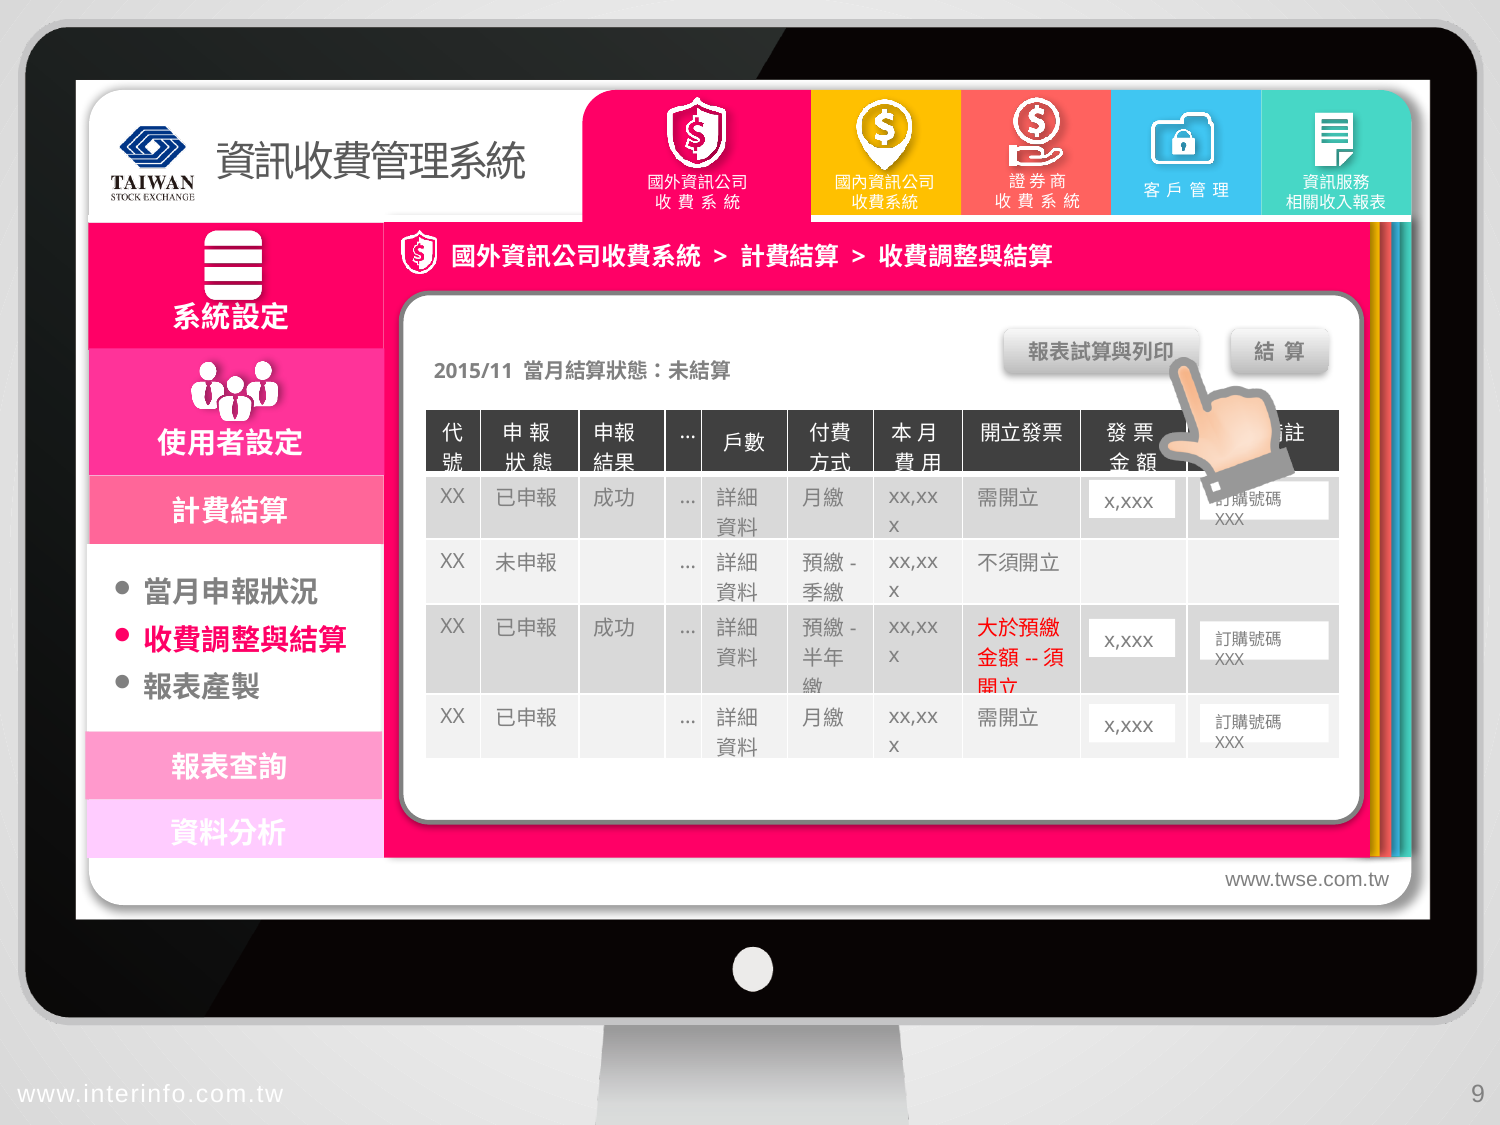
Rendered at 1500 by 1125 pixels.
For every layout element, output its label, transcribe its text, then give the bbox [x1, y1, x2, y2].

slide_number 9 [1376, 1070, 1500, 1118]
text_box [86, 799, 384, 859]
picture [18, 19, 1484, 1125]
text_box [88, 222, 384, 347]
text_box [88, 236, 1412, 906]
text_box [88, 348, 385, 475]
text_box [88, 89, 1412, 231]
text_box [89, 475, 385, 545]
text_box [85, 731, 383, 798]
